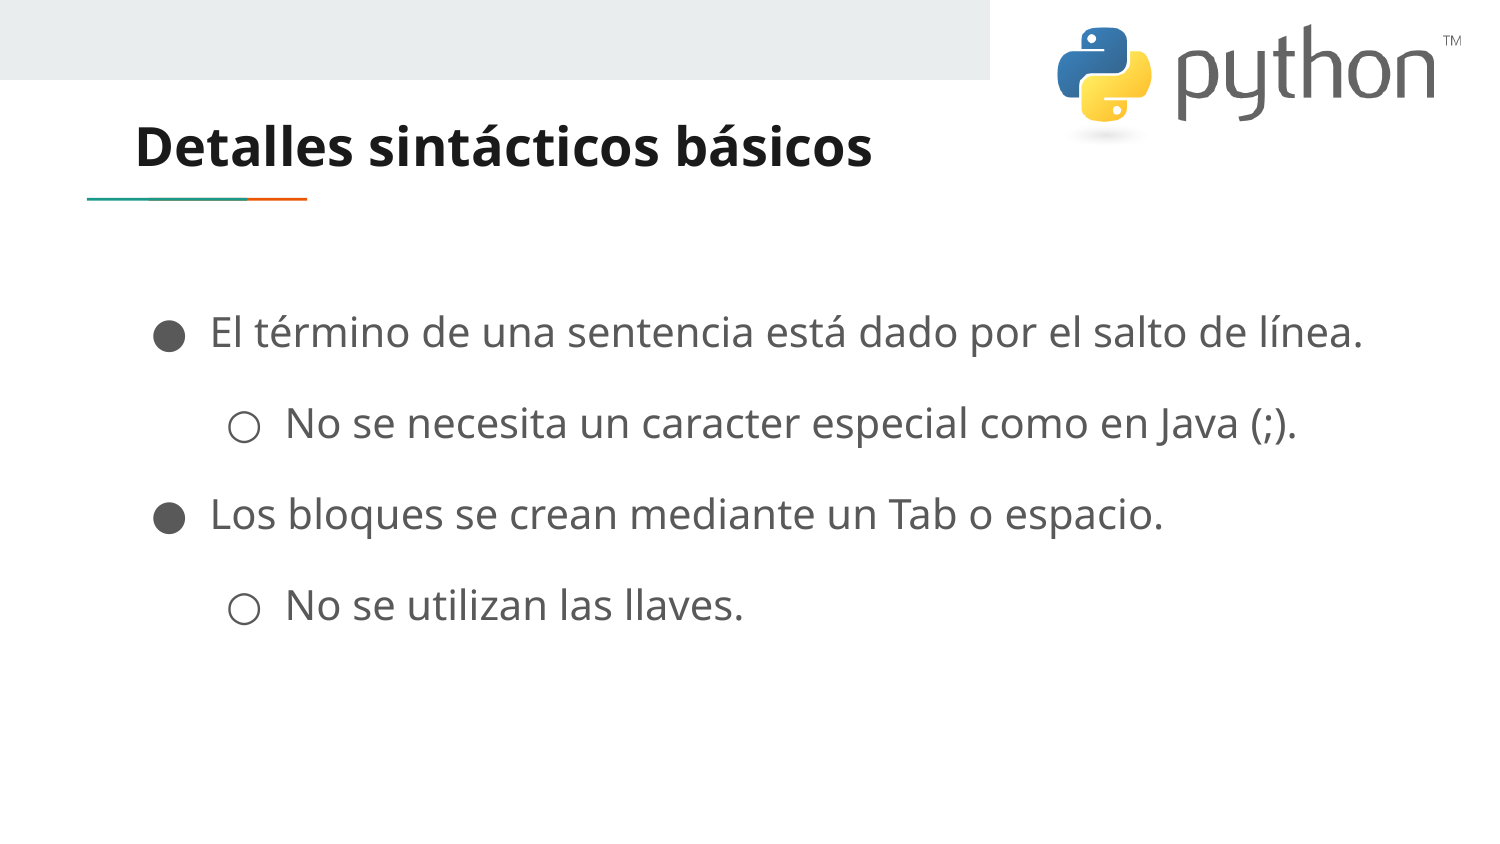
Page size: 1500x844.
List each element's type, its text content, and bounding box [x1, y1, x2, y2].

title Detalles sintácticos básicos [119, 97, 1381, 185]
list El término de una sentencia está dado por el salto de línea. No se necesita un caracter especial como en Java (;). Los bloques se crean mediante un Tab o espacio. No se utilizan las llaves. [119, 283, 1381, 655]
picture [990, 0, 1500, 173]
